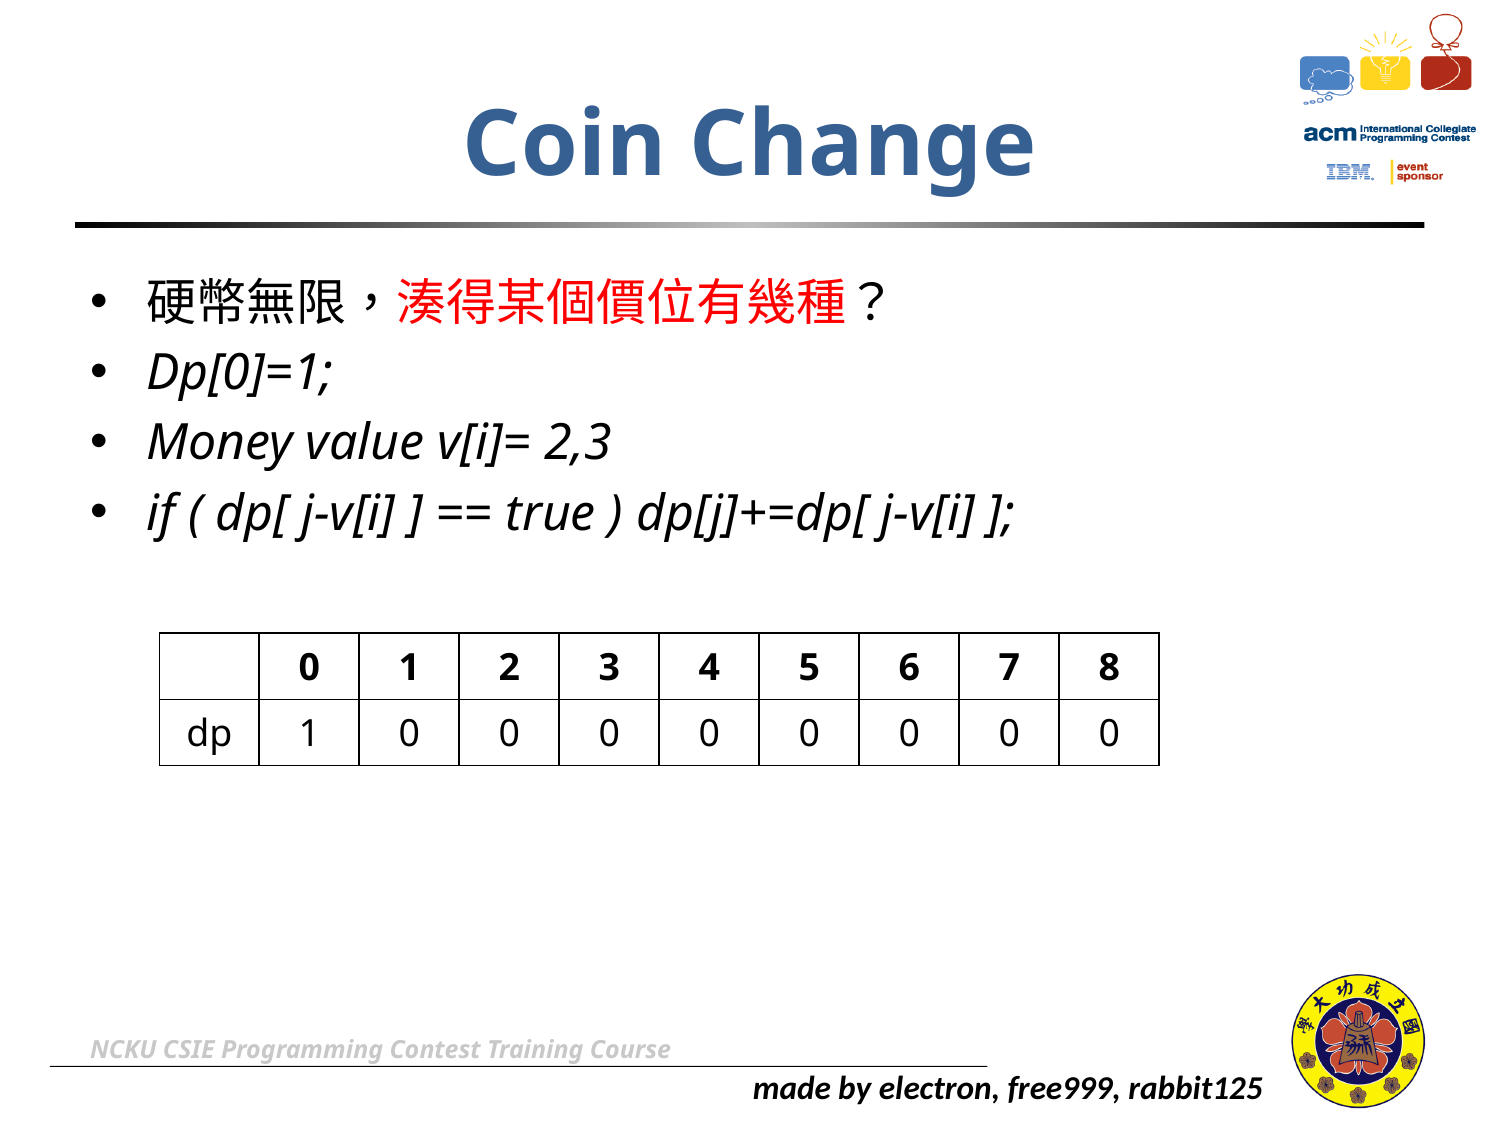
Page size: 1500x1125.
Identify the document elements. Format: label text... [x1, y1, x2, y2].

table_header 4 [660, 634, 758, 699]
table_cell 0 [660, 700, 758, 765]
table_cell 1 [260, 700, 358, 765]
table_cell 0 [860, 700, 958, 765]
picture [1282, 970, 1431, 1114]
table_header 5 [760, 634, 858, 699]
picture [1292, 11, 1480, 188]
slide_number NCKU CSIE Programming Contest Training Course [75, 1018, 833, 1079]
list 硬幣無限，湊得某個價位有幾種？ Dp[0]=1; Money value v[i]= 2,3 if ( dp[ j-v[i] ] == true ) dp[j]+=dp[ j-v[i] ]; [75, 262, 1425, 1005]
table_header 1 [360, 634, 458, 699]
table_cell 0 [560, 700, 658, 765]
table_cell 0 [360, 700, 458, 765]
table_header 2 [460, 634, 558, 699]
title Coin Change [75, 45, 1425, 233]
table_header 7 [960, 634, 1058, 699]
table_header 3 [560, 634, 658, 699]
table_cell 0 [1060, 700, 1158, 765]
table_cell 0 [460, 700, 558, 765]
table_cell 0 [960, 700, 1058, 765]
table_cell 0 [760, 700, 858, 765]
table_cell dp [160, 700, 258, 765]
table_header 6 [860, 634, 958, 699]
table_header 8 [1060, 634, 1158, 699]
table_header [160, 634, 258, 699]
table_header 0 [260, 634, 358, 699]
